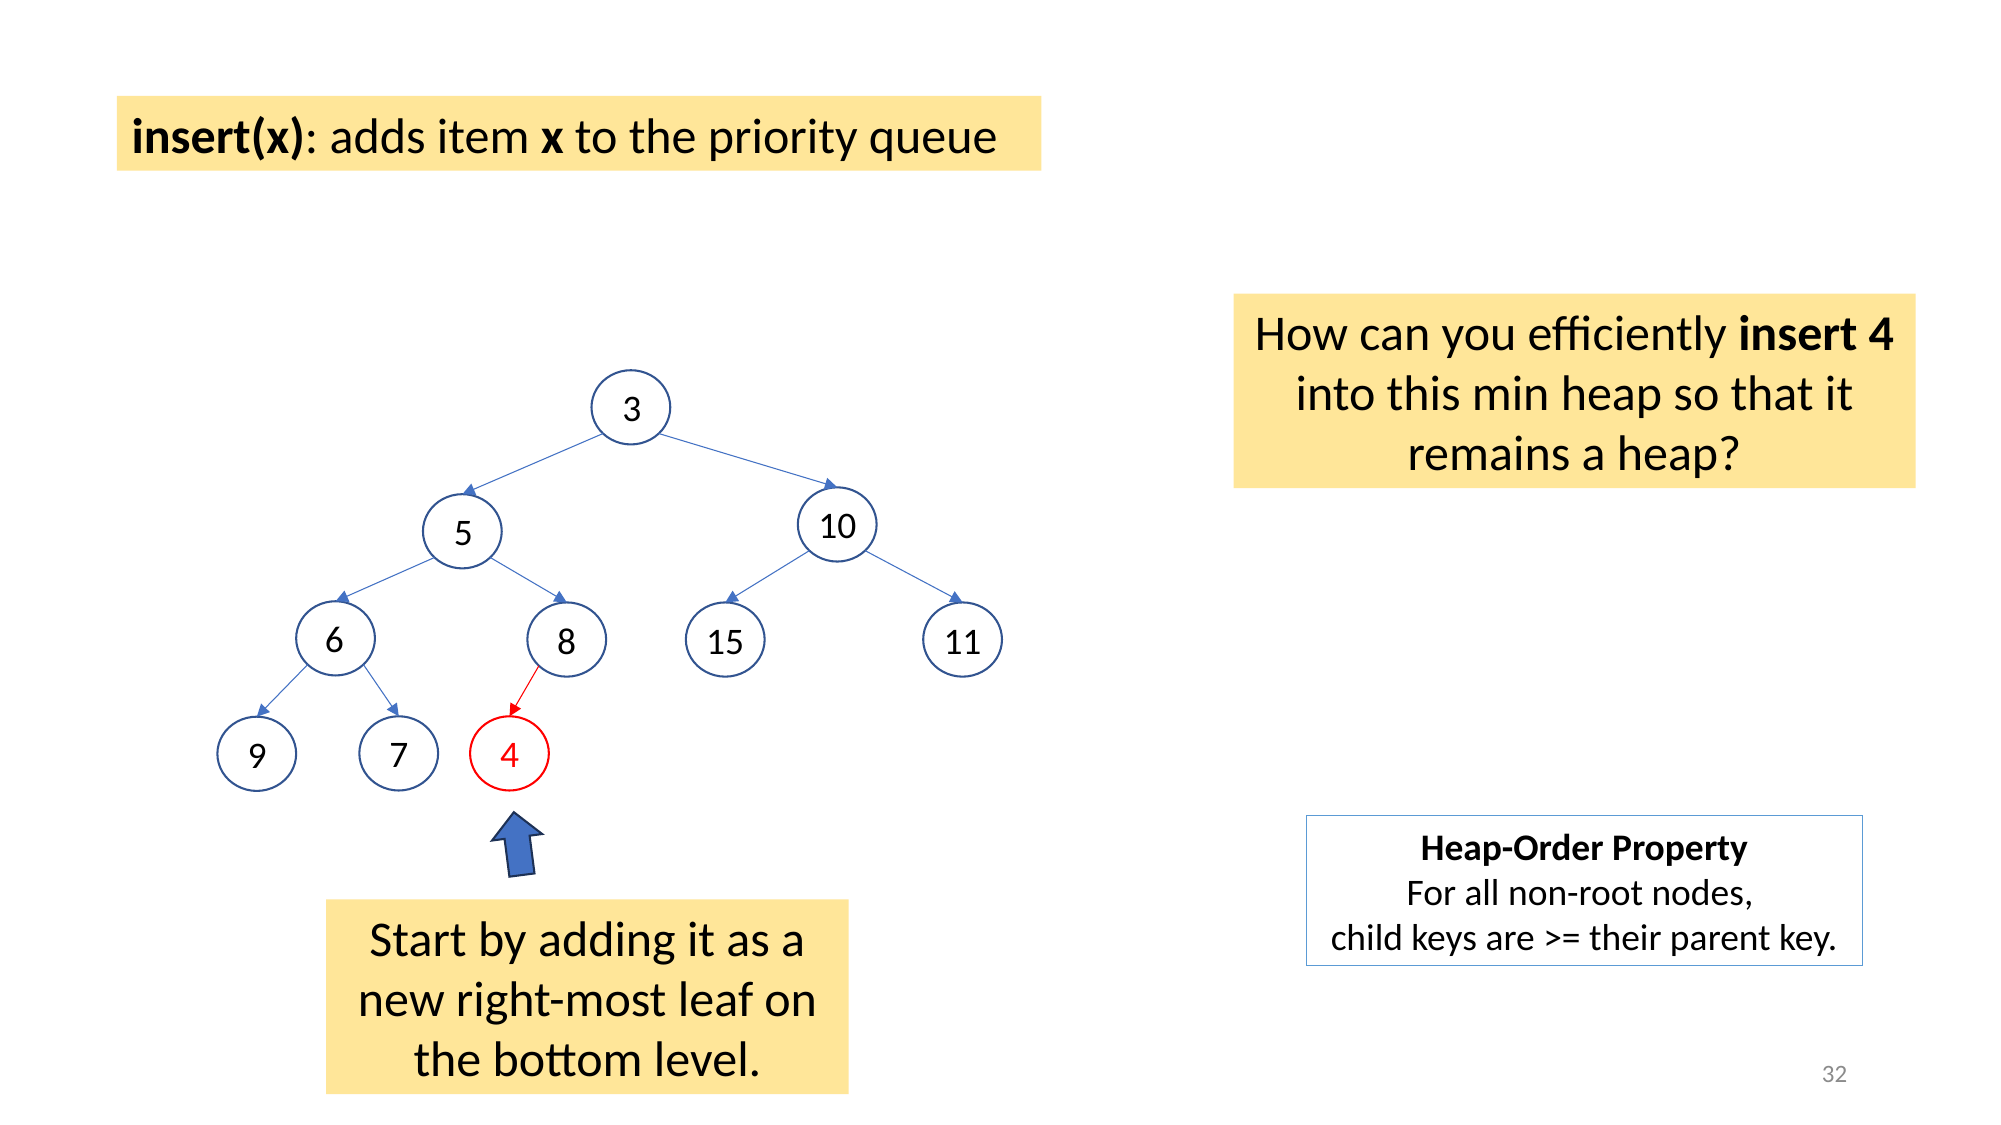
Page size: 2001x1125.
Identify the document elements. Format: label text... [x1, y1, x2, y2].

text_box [490, 557, 567, 603]
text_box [658, 433, 838, 488]
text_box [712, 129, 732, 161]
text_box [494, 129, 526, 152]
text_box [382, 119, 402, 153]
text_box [797, 487, 877, 562]
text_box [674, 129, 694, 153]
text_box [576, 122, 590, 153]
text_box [217, 716, 297, 791]
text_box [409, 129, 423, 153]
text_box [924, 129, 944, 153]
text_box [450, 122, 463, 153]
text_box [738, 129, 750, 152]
text_box How can you efficiently insert 4 into this min heap so that it remains a heap? [1233, 293, 1916, 489]
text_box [256, 664, 308, 717]
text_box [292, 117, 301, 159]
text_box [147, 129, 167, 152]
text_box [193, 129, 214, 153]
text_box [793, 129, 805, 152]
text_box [685, 602, 765, 677]
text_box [527, 602, 607, 677]
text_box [591, 370, 671, 445]
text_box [509, 665, 539, 717]
text_box insert(x): adds item x to the priority queue [219, 122, 249, 153]
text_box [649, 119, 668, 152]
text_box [462, 433, 604, 495]
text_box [296, 601, 375, 676]
text_box Heap-Order Property For all non-root nodes, child keys are >= their parent key. [1306, 815, 1863, 966]
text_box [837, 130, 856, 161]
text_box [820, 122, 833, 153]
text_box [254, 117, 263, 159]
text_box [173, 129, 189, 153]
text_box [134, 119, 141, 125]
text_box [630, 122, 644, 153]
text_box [865, 550, 963, 603]
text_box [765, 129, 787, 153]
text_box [422, 494, 502, 569]
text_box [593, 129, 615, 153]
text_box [363, 664, 399, 717]
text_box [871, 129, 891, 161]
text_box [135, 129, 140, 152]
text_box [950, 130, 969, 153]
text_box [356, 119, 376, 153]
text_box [725, 550, 810, 603]
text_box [335, 557, 435, 602]
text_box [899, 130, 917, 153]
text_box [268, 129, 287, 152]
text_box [359, 716, 439, 791]
slide_number 32 [1412, 1042, 1863, 1103]
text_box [470, 716, 549, 791]
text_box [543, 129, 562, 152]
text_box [923, 602, 1002, 677]
text_box [489, 810, 545, 878]
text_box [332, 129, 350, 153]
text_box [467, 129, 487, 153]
text_box Start by adding it as a new right-most leaf on the bottom level. [326, 899, 849, 1095]
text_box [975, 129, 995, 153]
